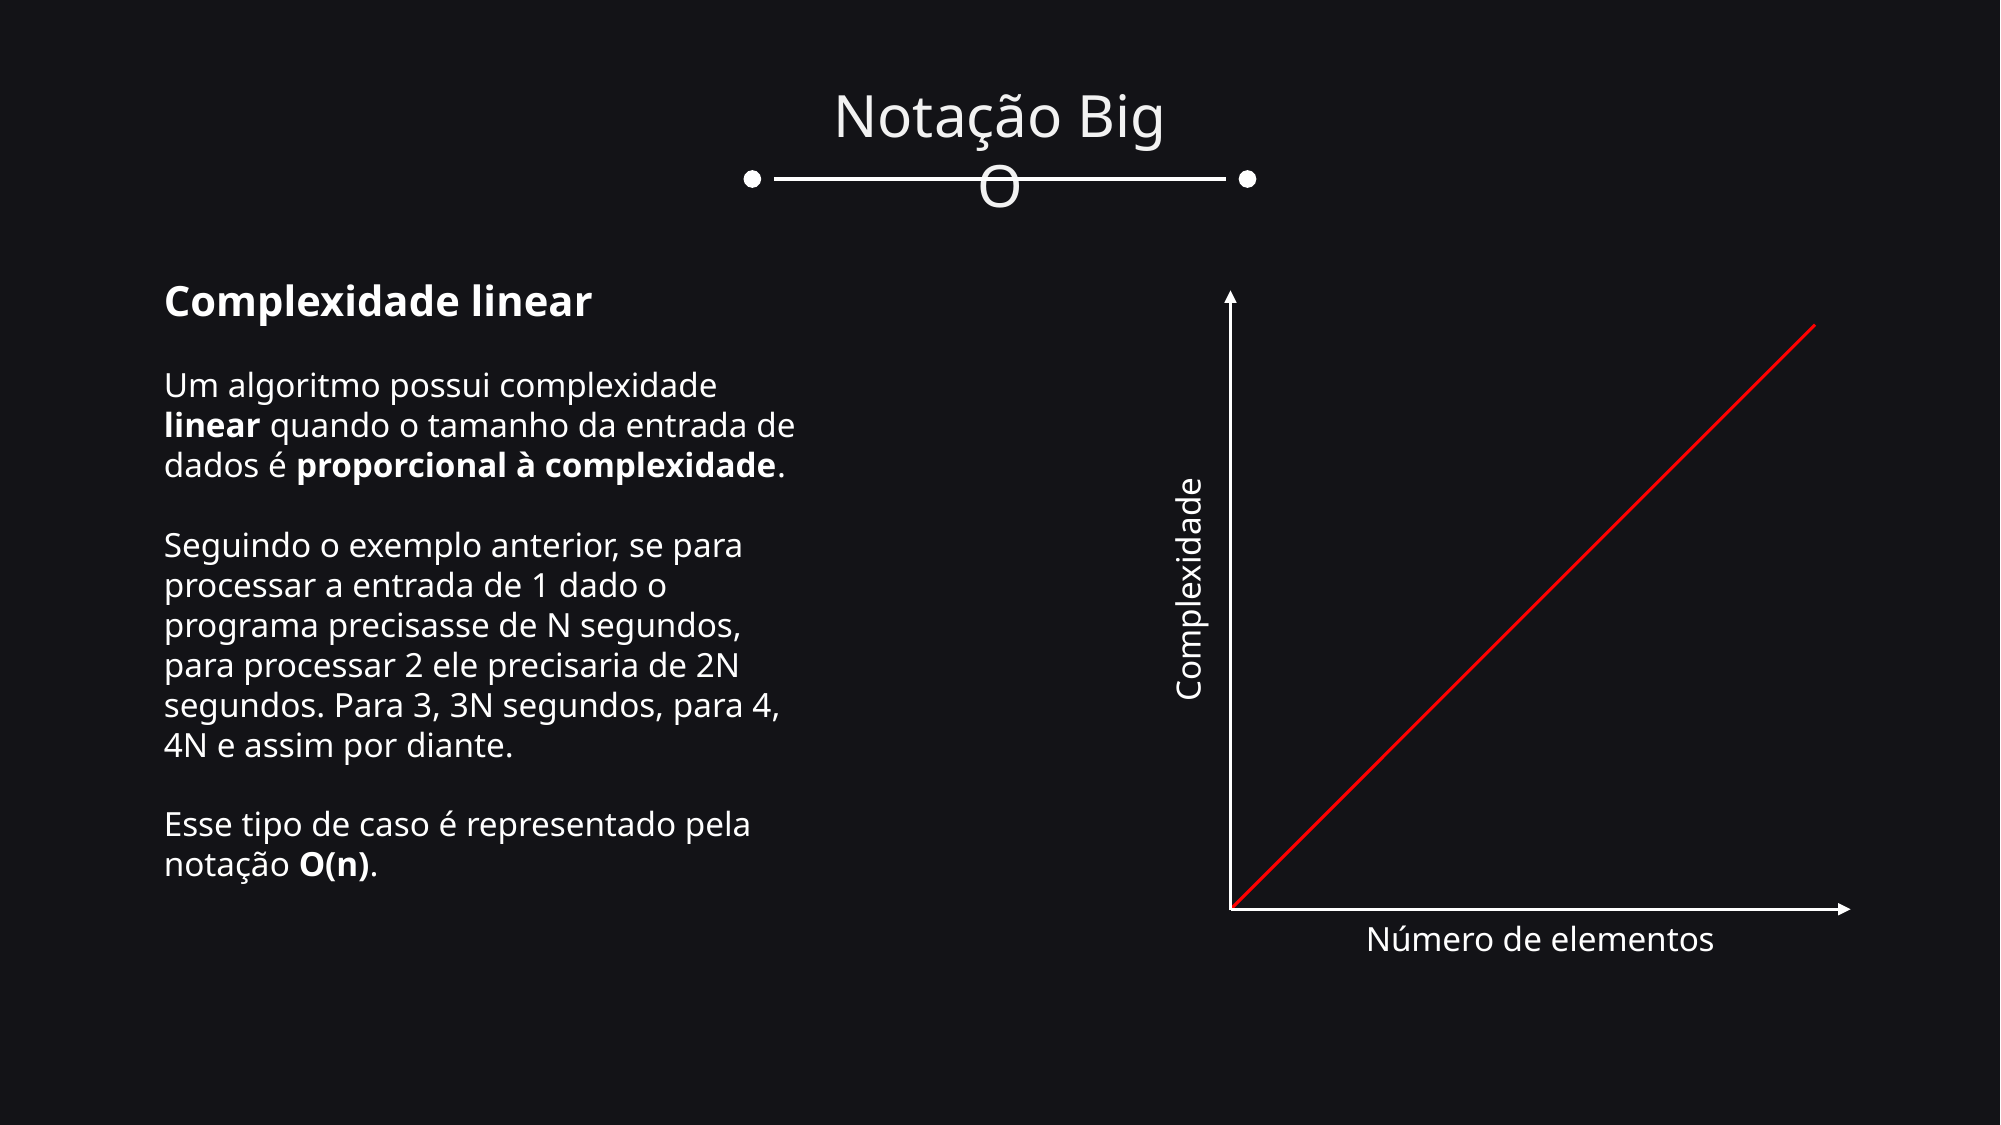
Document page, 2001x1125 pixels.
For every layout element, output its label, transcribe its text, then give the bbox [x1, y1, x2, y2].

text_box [1109, 290, 1937, 966]
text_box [743, 170, 1257, 188]
text_box Notação Big O [794, 188, 1206, 227]
text_box Complexidade linear Um algoritmo possui complexidade linear quando o tamanho da entrada de dados é proporcional à complexidade. Seguindo o exemplo anterior, se para processar a entrada de 1 dado o programa precisasse de N segundos, para processar 2 ele precisaria de 2N segundos. Para 3, 3N segundos, para 4, 4N e assim por diante. Esse tipo de caso é representado pela notação O(n). [149, 267, 816, 891]
text_box Notação Big O [794, 71, 1206, 170]
